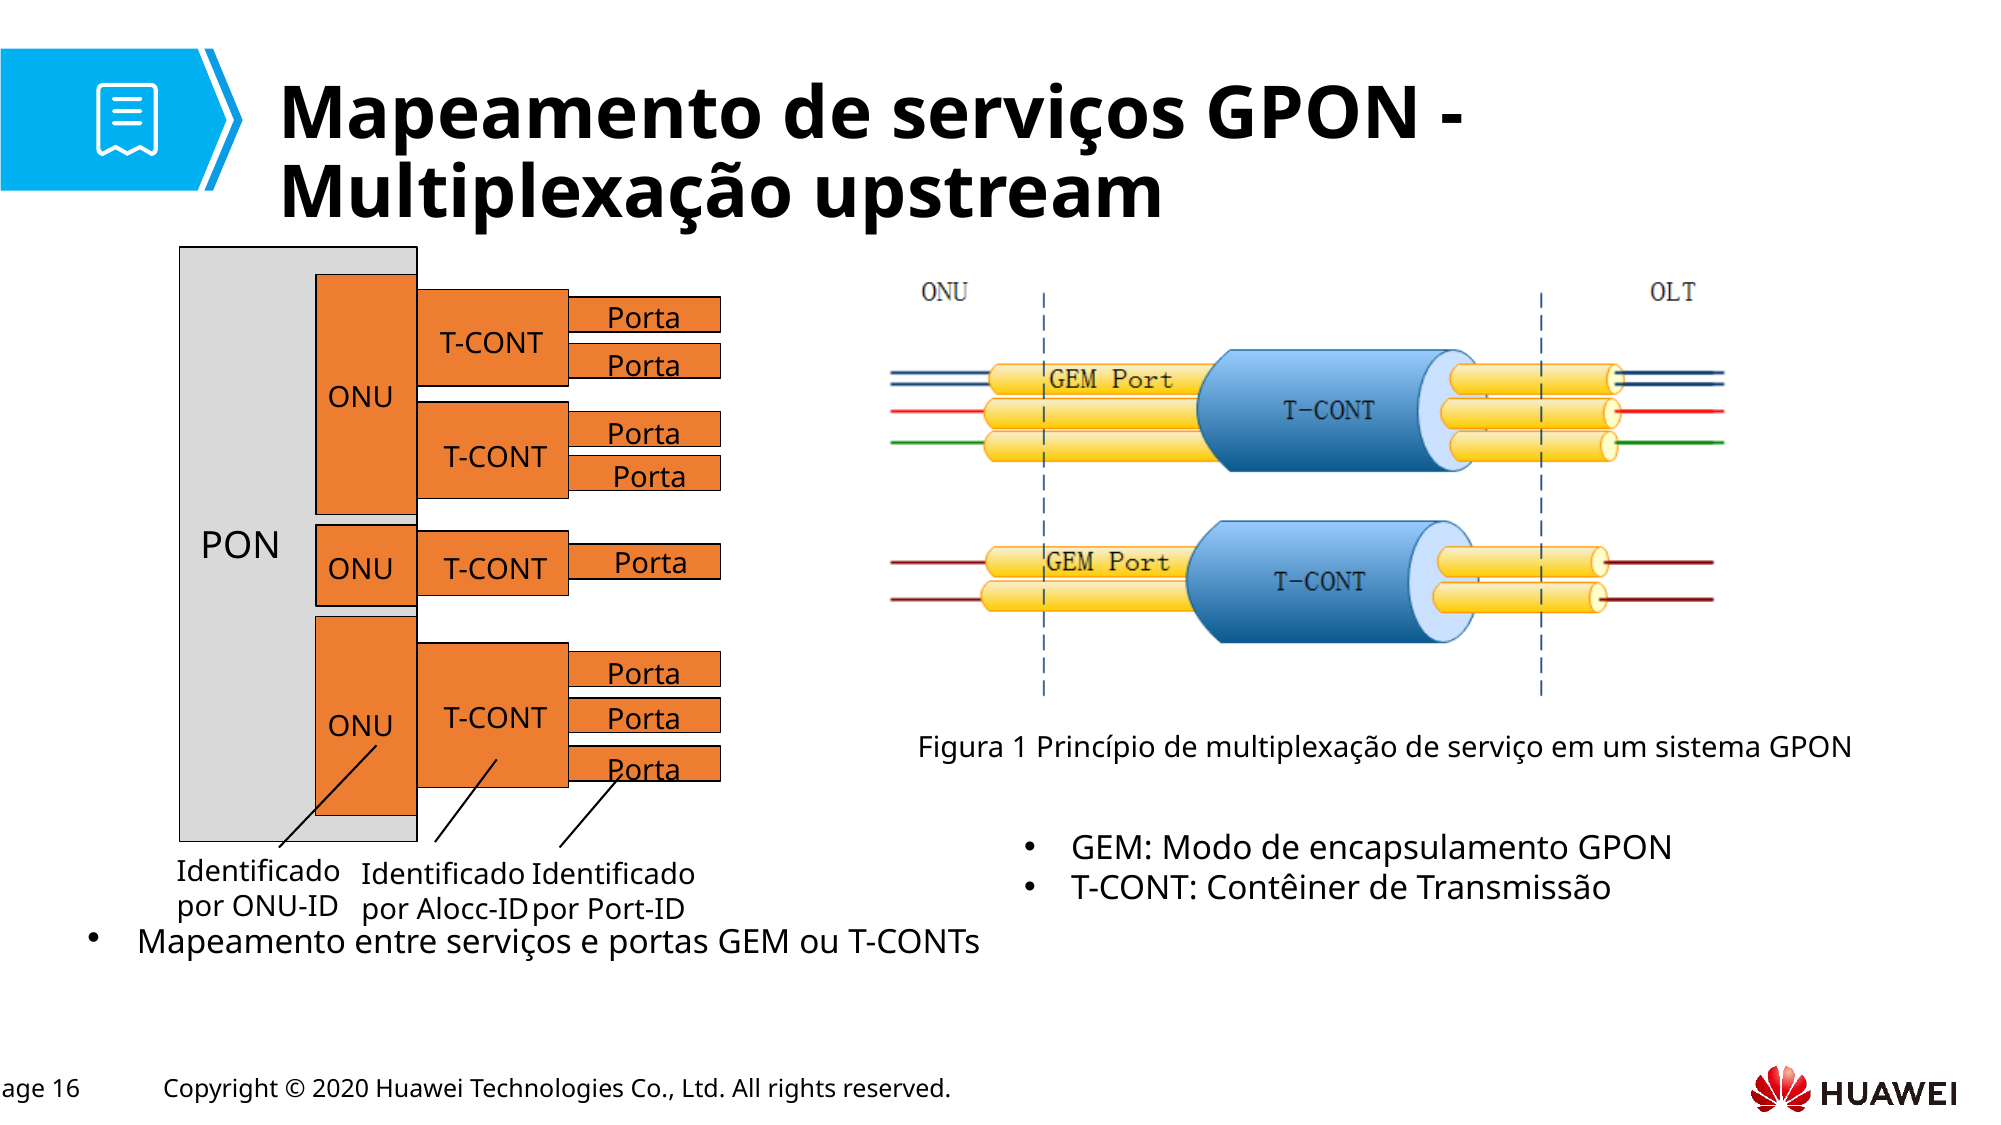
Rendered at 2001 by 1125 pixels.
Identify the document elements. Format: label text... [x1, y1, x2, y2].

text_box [278, 745, 377, 848]
text_box Figura 1 Princípio de multiplexação de serviço em um sistema GPON [902, 721, 1869, 772]
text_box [559, 773, 623, 848]
text_box Identificado por ONU-ID [161, 844, 346, 930]
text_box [434, 759, 497, 843]
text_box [179, 246, 721, 842]
text_box GEM: Modo de encapsulamento GPON T-CONT: Contêiner de Transmissão [1009, 819, 1704, 914]
picture [887, 271, 1730, 699]
text_box Identificado por Port-ID [517, 848, 711, 933]
text_box Identificado por Alocc-ID [346, 847, 545, 933]
picture [1751, 1066, 1956, 1112]
title Mapeamento de serviços GPON - Multiplexação upstream [261, 67, 1875, 173]
list Mapeamento entre serviços e portas GEM ou T-CONTs [73, 203, 1930, 972]
